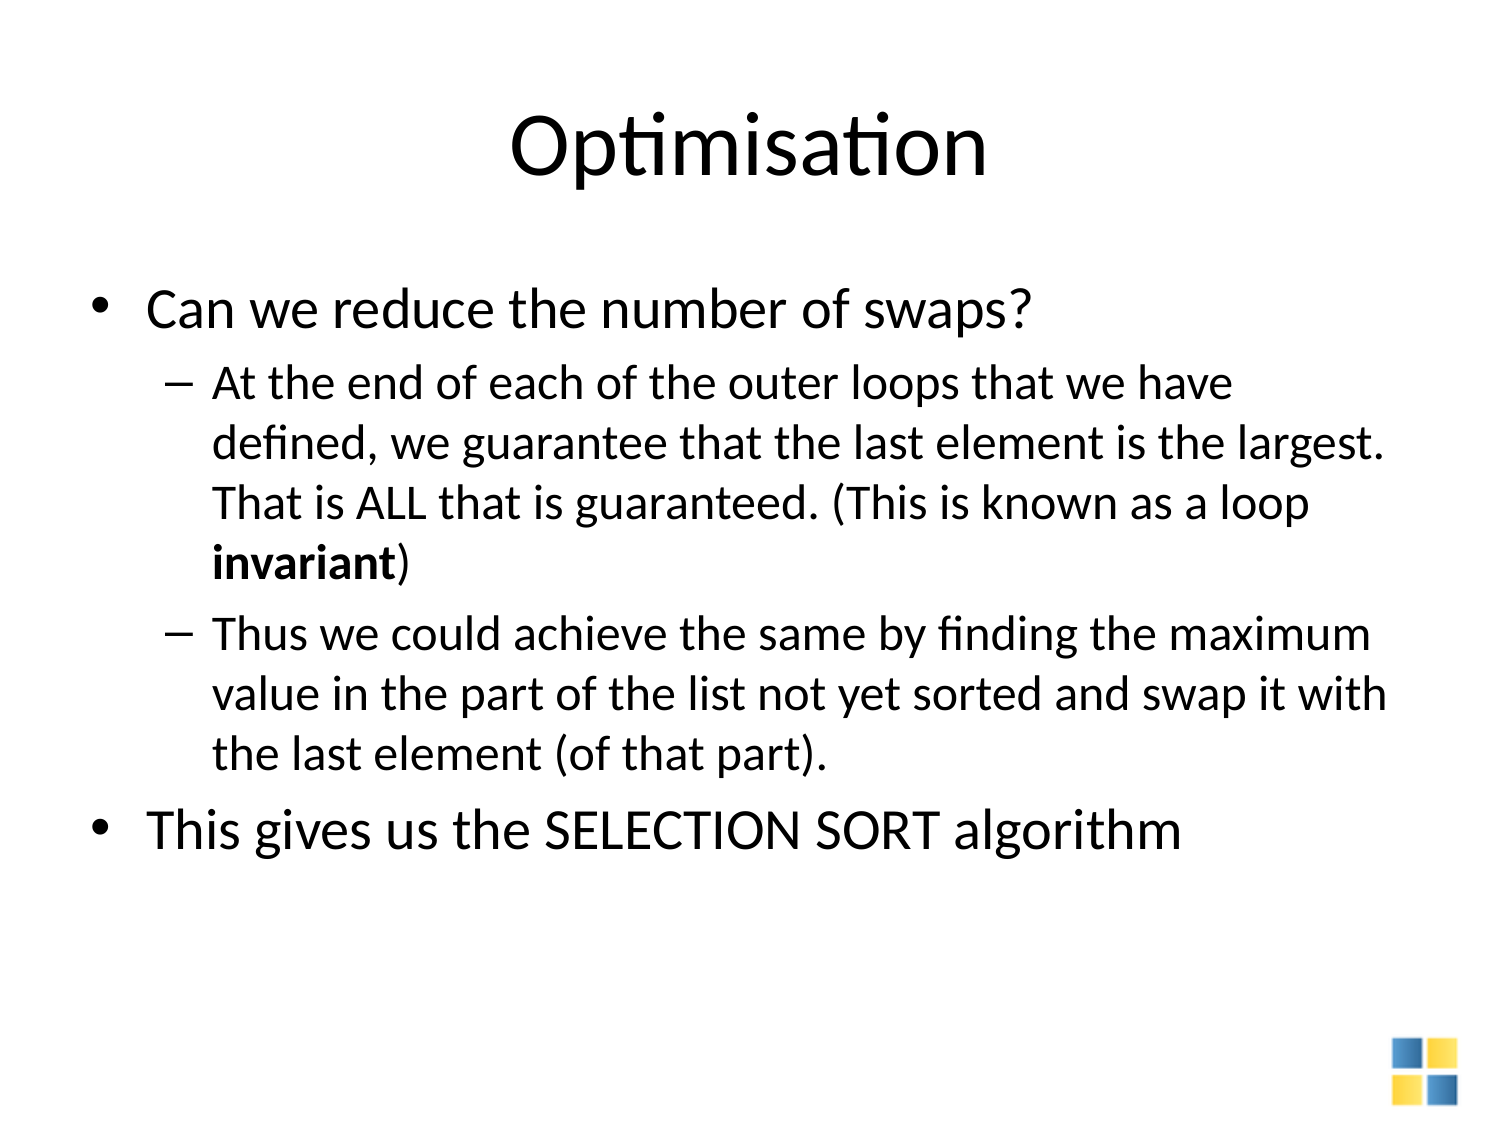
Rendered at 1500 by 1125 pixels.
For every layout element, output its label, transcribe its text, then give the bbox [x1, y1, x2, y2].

title Optimisation [75, 45, 1425, 233]
picture [1387, 1034, 1463, 1110]
list Can we reduce the number of swaps? At the end of each of the outer loops that we have defined, we guarantee that the last element is the largest. That is ALL that is guaranteed. (This is known as a loop invariant) Thus we could achieve the same by finding the maximum value in the part of the list not yet sorted and swap it with the last element (of that part). This gives us the SELECTION SORT algorithm [75, 262, 1425, 1005]
